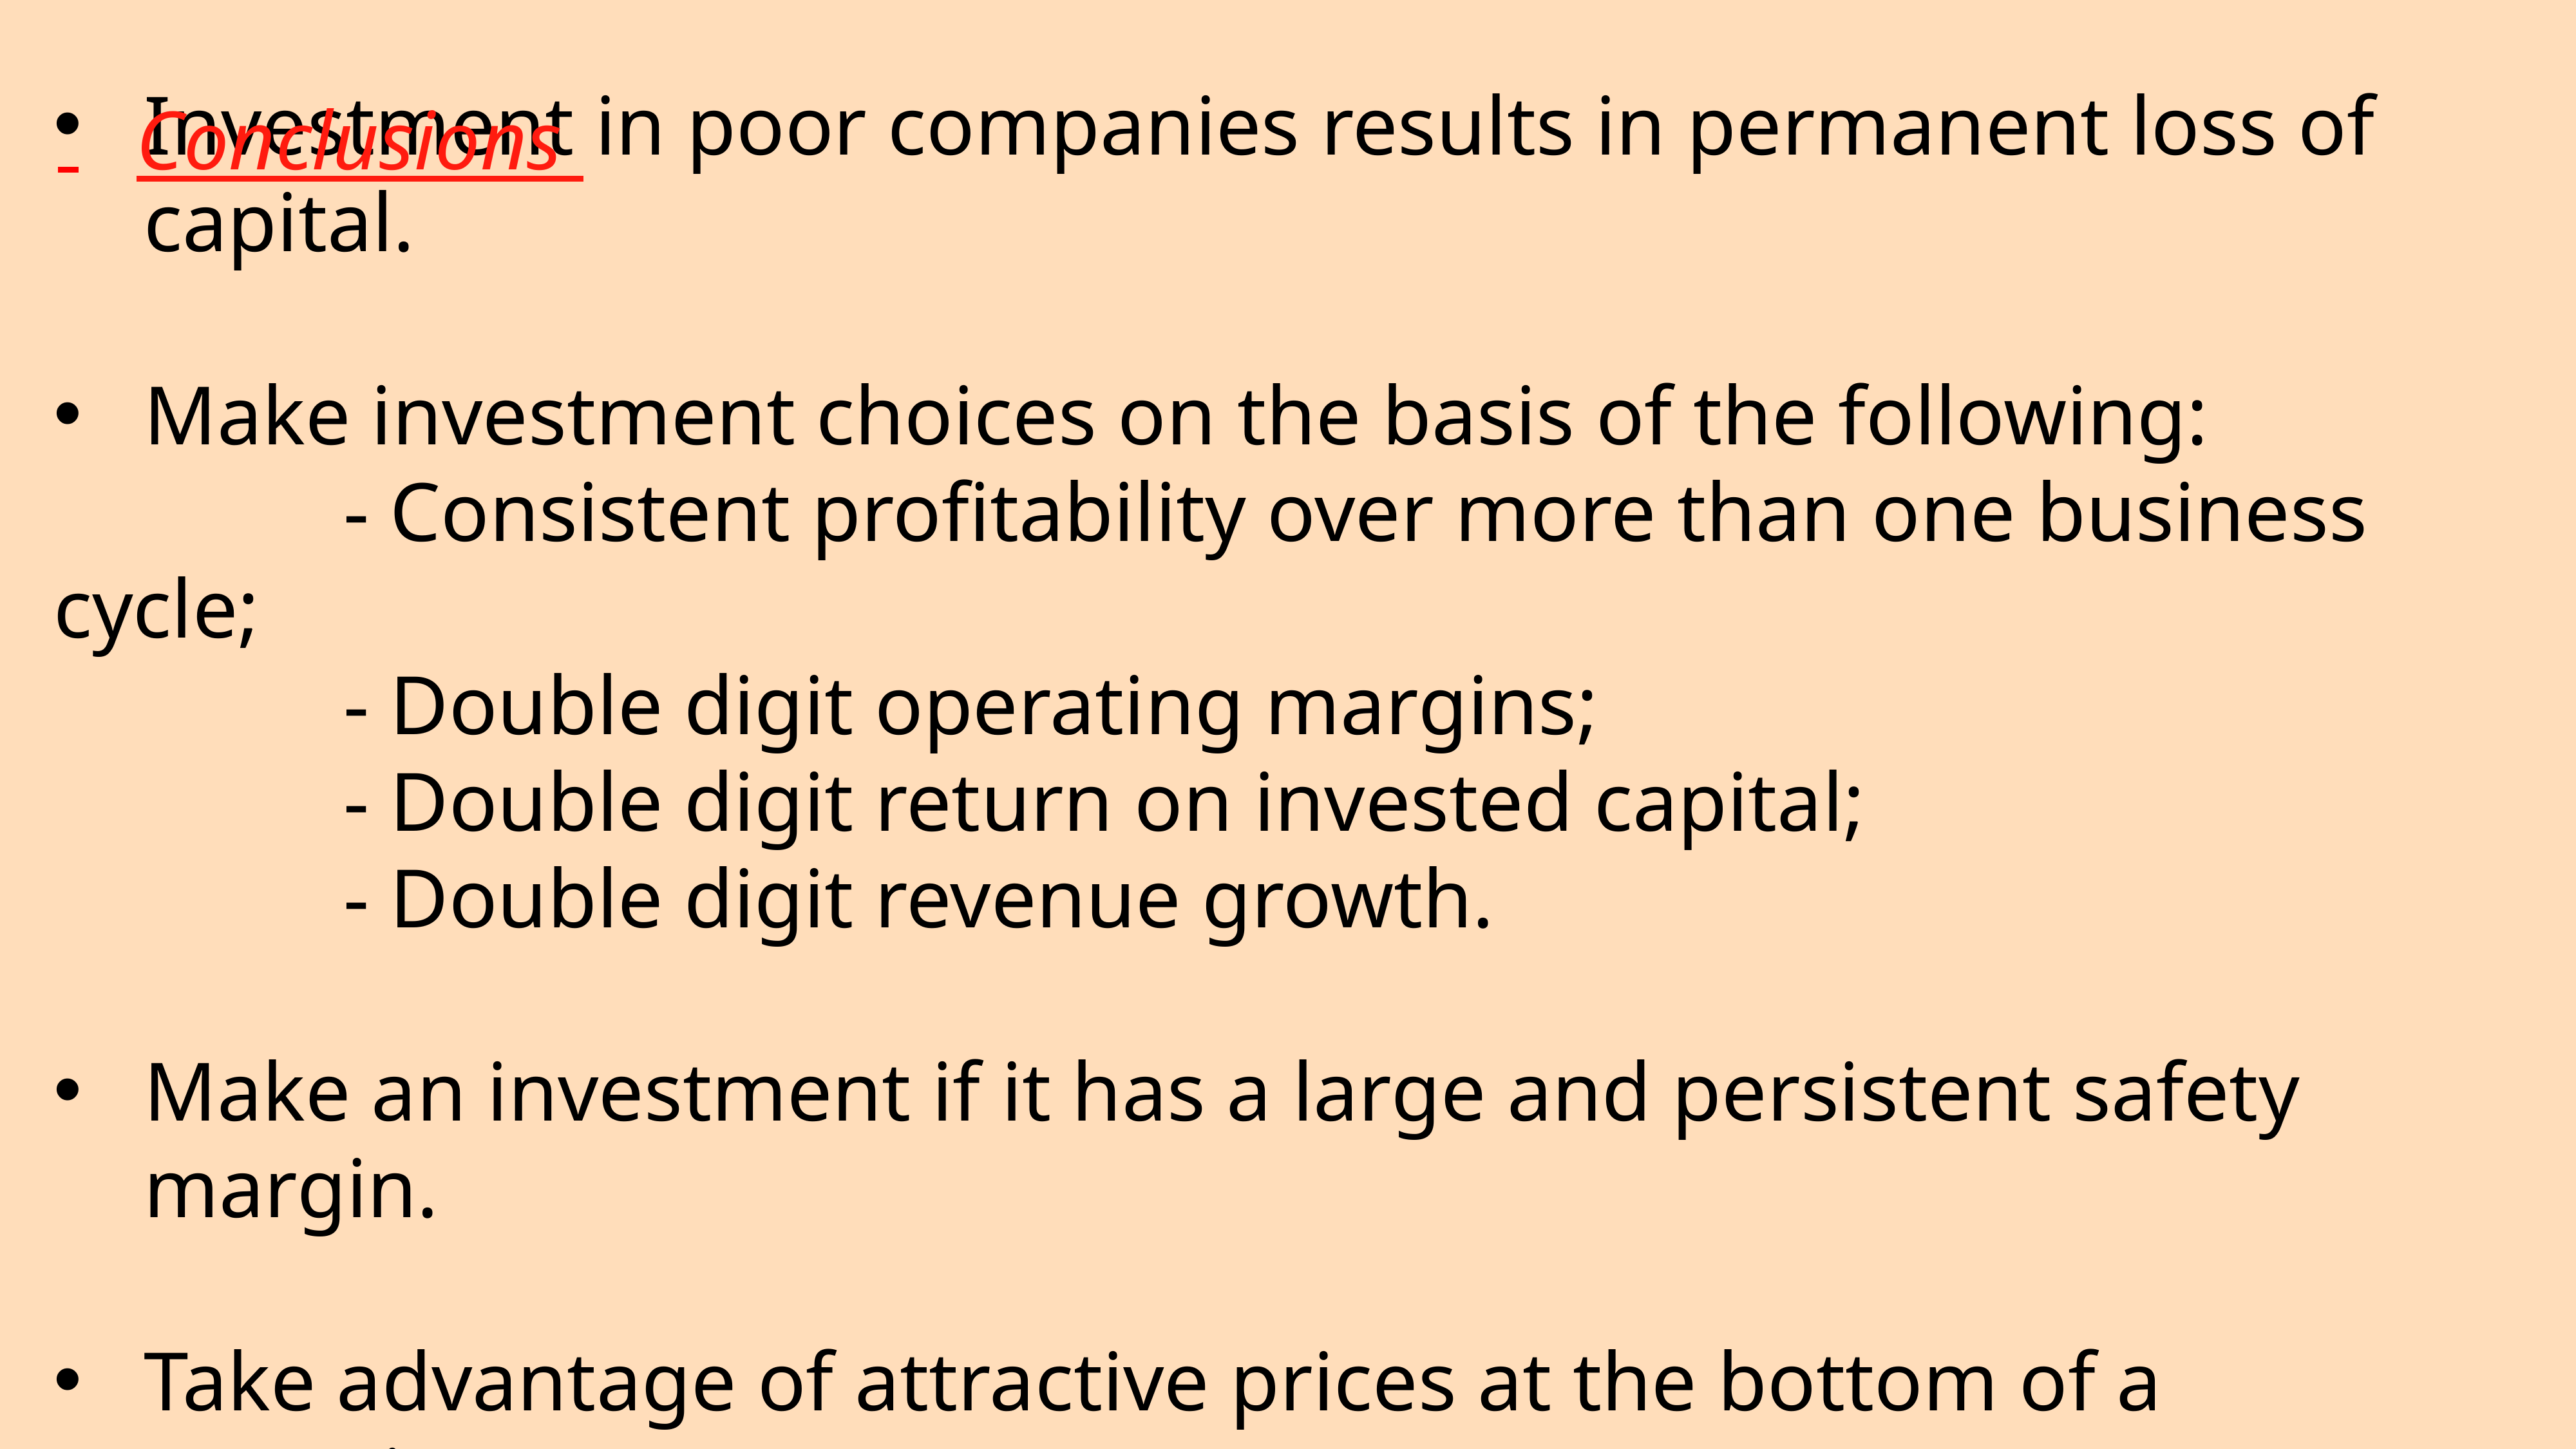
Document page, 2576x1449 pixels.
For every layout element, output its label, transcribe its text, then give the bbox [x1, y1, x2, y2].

text_box Investment in poor companies results in permanent loss of capital. Make investment choices on the basis of the following: - Consistent profitability over more than one business cycle; - Double digit operating margins; - Double digit return on invested capital; - Double digit revenue growth. Make an investment if it has a large and persistent safety margin. Take advantage of attractive prices at the bottom of a recession. [48, 69, 2563, 1449]
text_box Conclusions [131, 84, 589, 192]
